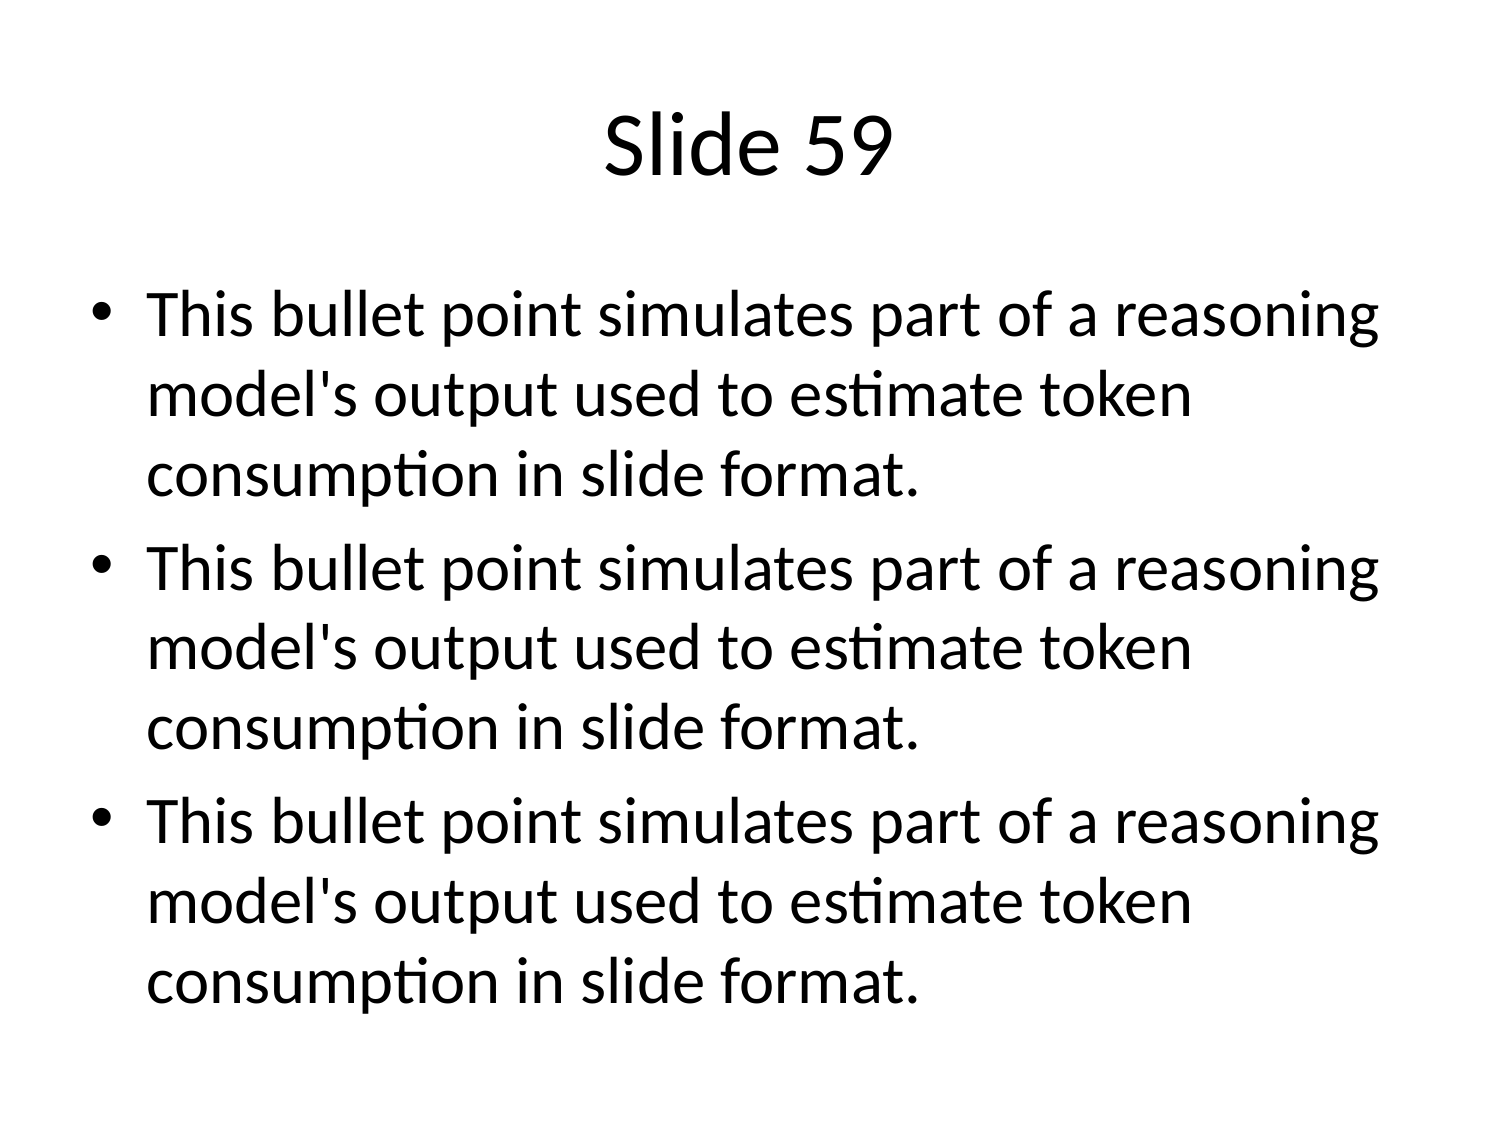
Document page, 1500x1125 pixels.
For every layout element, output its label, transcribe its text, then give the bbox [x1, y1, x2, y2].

title Slide 59 [75, 45, 1425, 233]
list This bullet point simulates part of a reasoning model's output used to estimate token consumption in slide format. This bullet point simulates part of a reasoning model's output used to estimate token consumption in slide format. This bullet point simulates part of a reasoning model's output used to estimate token consumption in slide format. [75, 262, 1425, 1005]
